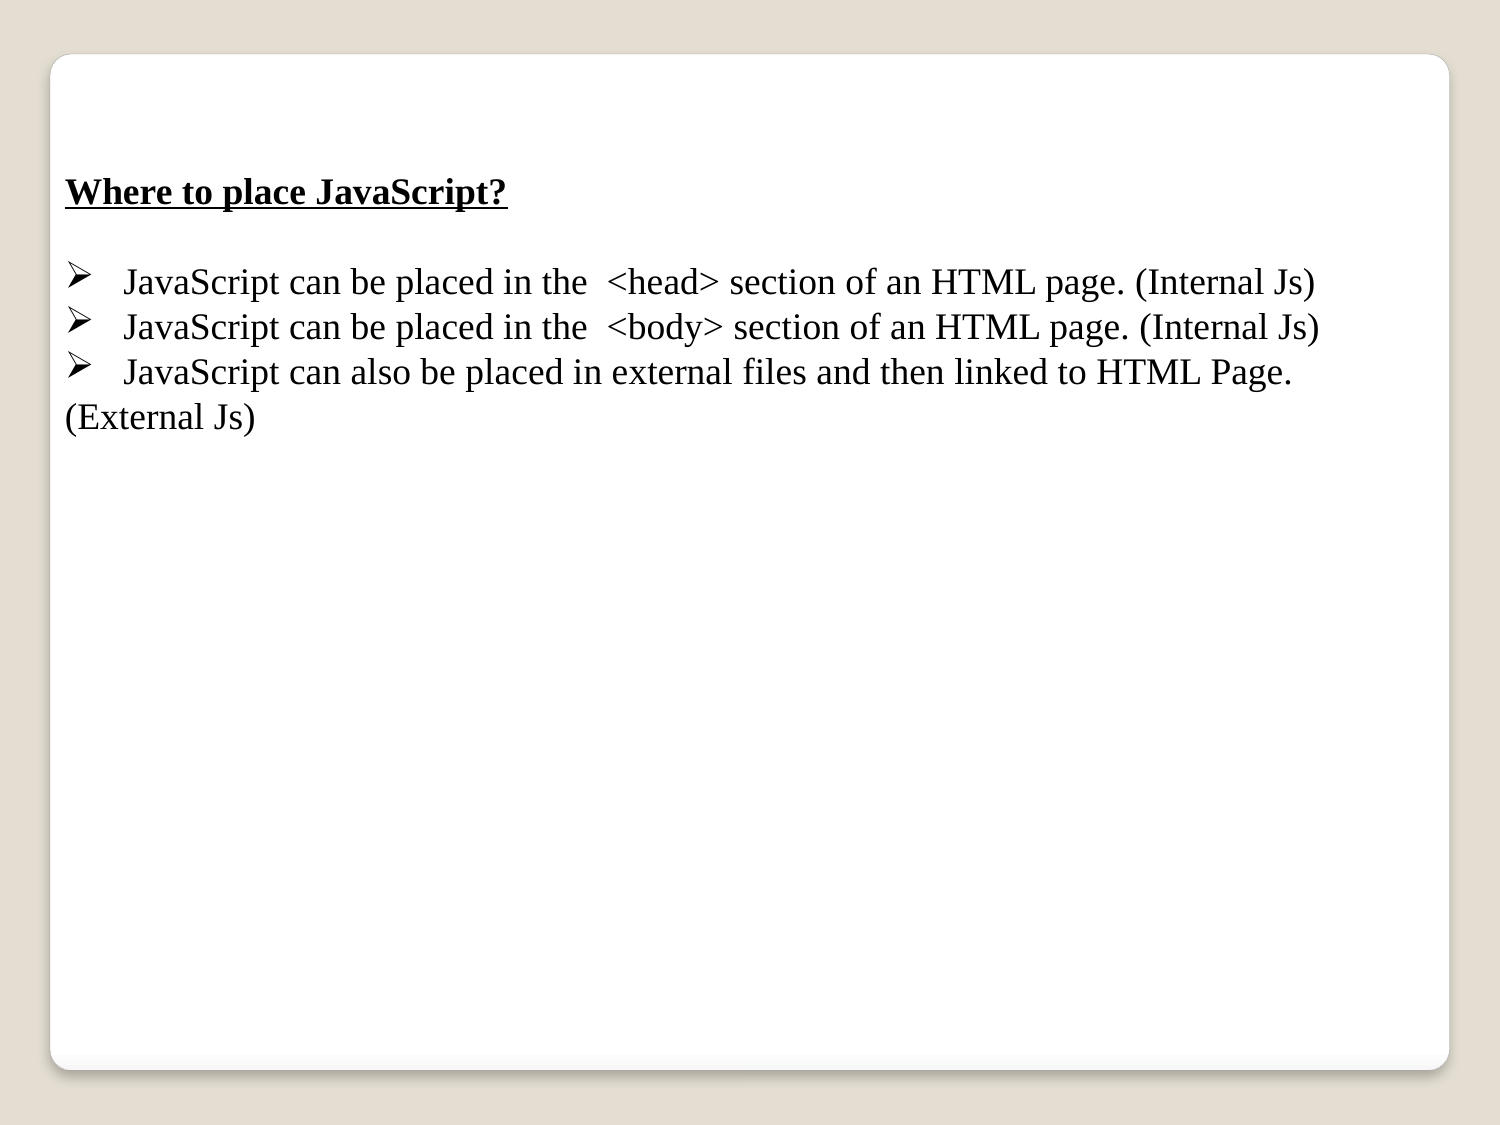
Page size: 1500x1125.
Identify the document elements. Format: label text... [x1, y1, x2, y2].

text_box Where to place JavaScript? JavaScript can be placed in the <head> section of an HTML page. (Internal Js) JavaScript can be placed in the <body> section of an HTML page. (Internal Js) JavaScript can also be placed in external files and then linked to HTML Page. (External Js) [50, 24, 1450, 535]
